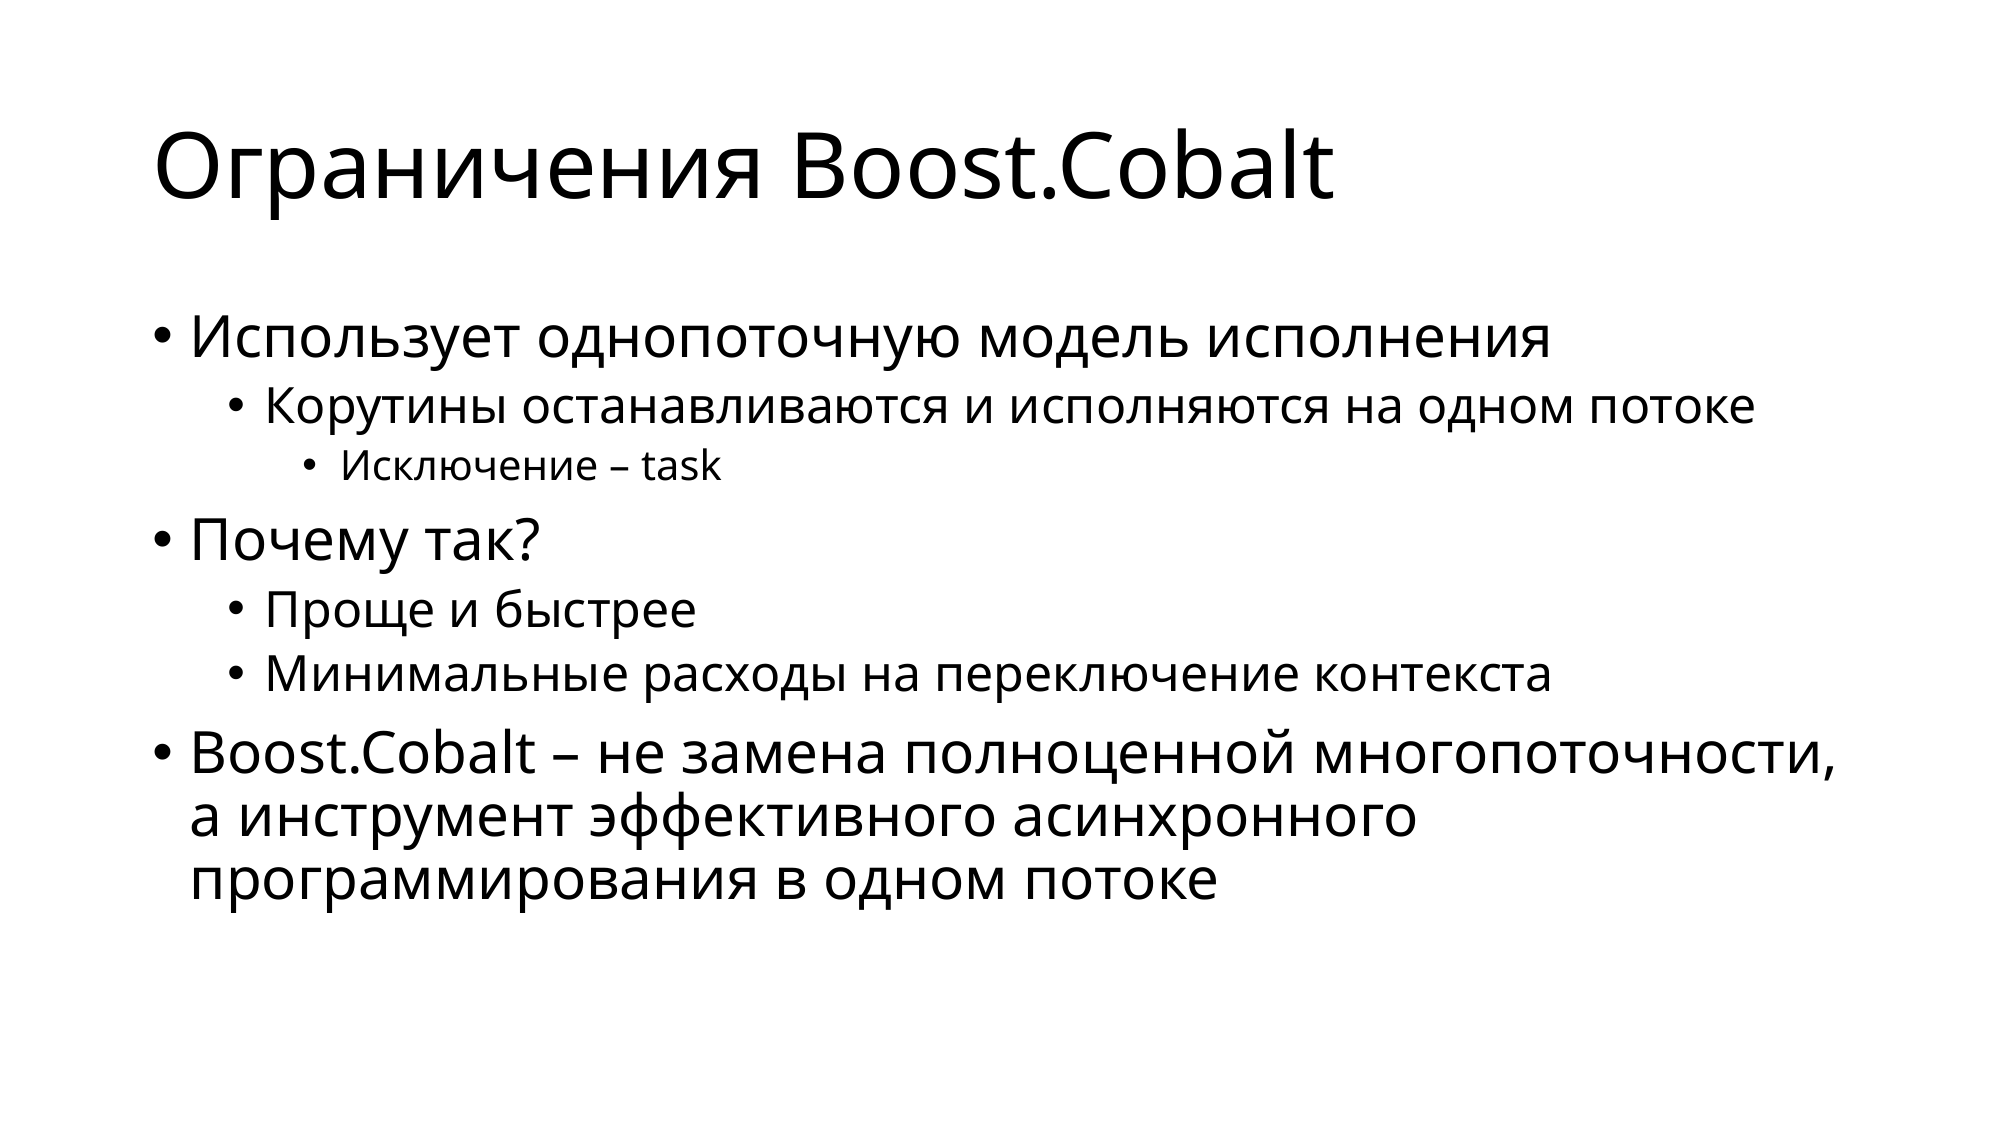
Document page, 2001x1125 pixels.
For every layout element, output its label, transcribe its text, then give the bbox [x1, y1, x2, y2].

list Использует однопоточную модель исполнения Корутины останавливаются и исполняются на одном потоке Исключение – task Почему так? Проще и быстрее Минимальные расходы на переключение контекста Boost.Cobalt – не замена полноценной многопоточности, а инструмент эффективного асинхронного программирования в одном потоке [137, 299, 1863, 1014]
title Ограничения Boost.Cobalt [137, 59, 1863, 278]
